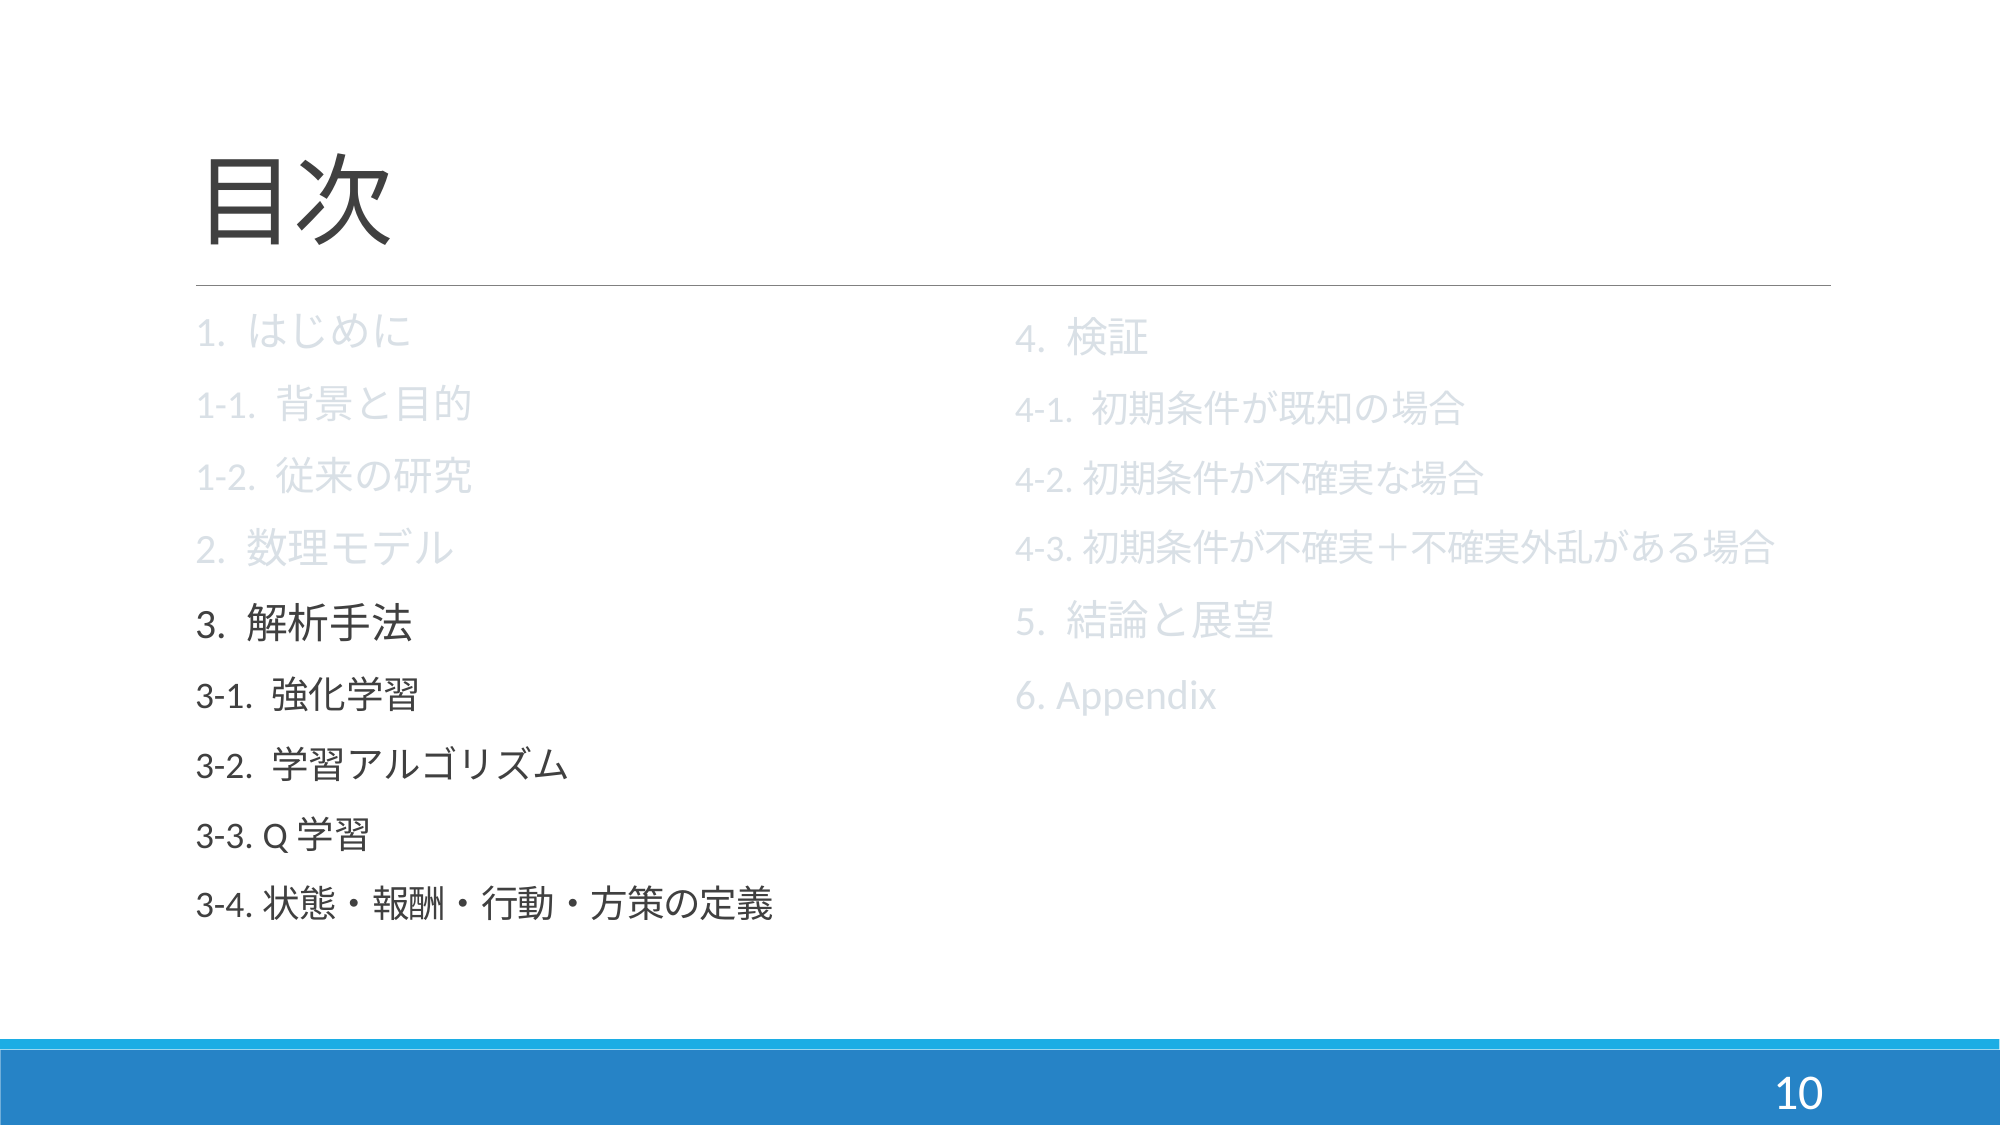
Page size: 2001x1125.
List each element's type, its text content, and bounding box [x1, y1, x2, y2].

list 1. はじめに 1-1. 背景と目的 1-2. 従来の研究 2. 数理モデル 3. 解析手法 3-1. 強化学習 3-2. 学習アルゴリズム 3-3. Q学習 3-4.状態・報酬・行動・方策の定義 [180, 302, 1000, 1032]
title 目次 [180, 113, 1830, 266]
text_box 4. 検証 4-1. 初期条件が既知の場合 4-2.初期条件が不確実な場合 4-3.初期条件が不確実＋不確実外乱がある場合 5. 結論と展望 6. Appendix [999, 308, 1857, 1038]
slide_number 10 [1624, 1059, 1840, 1120]
